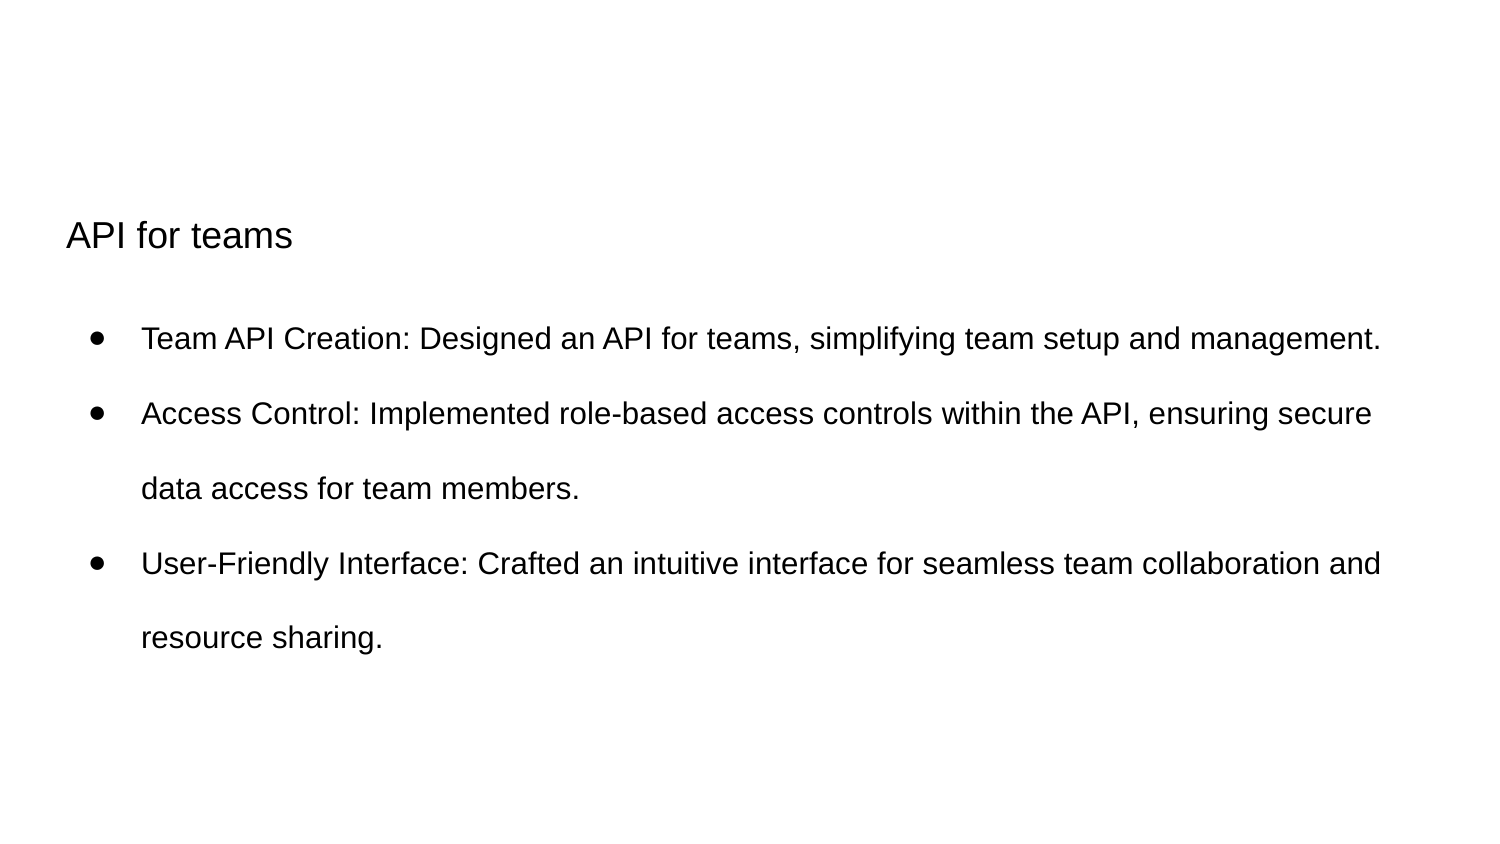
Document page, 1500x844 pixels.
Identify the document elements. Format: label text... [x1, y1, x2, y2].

list API for teams Team API Creation: Designed an API for teams, simplifying team setup and management. Access Control: Implemented role-based access controls within the API, ensuring secure data access for team members. User-Friendly Interface: Crafted an intuitive interface for seamless team collaboration and resource sharing. [51, 189, 1449, 750]
